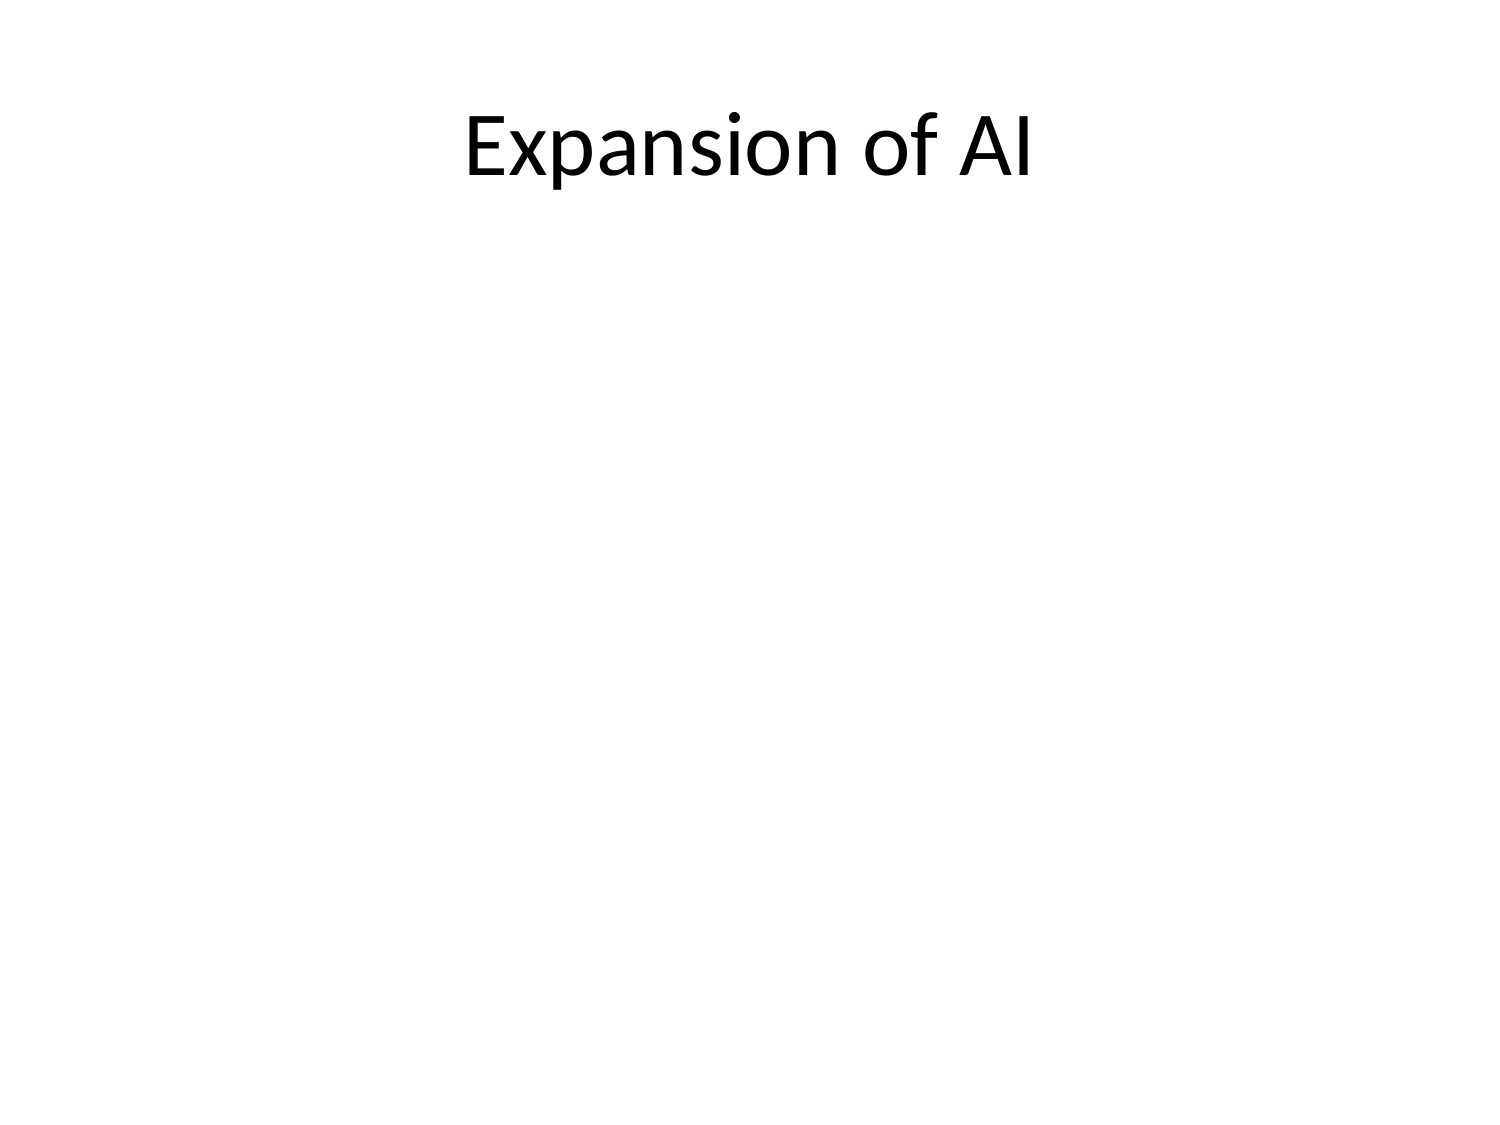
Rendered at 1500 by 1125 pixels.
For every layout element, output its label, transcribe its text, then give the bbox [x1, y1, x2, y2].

title Expansion of AI [75, 45, 1425, 233]
